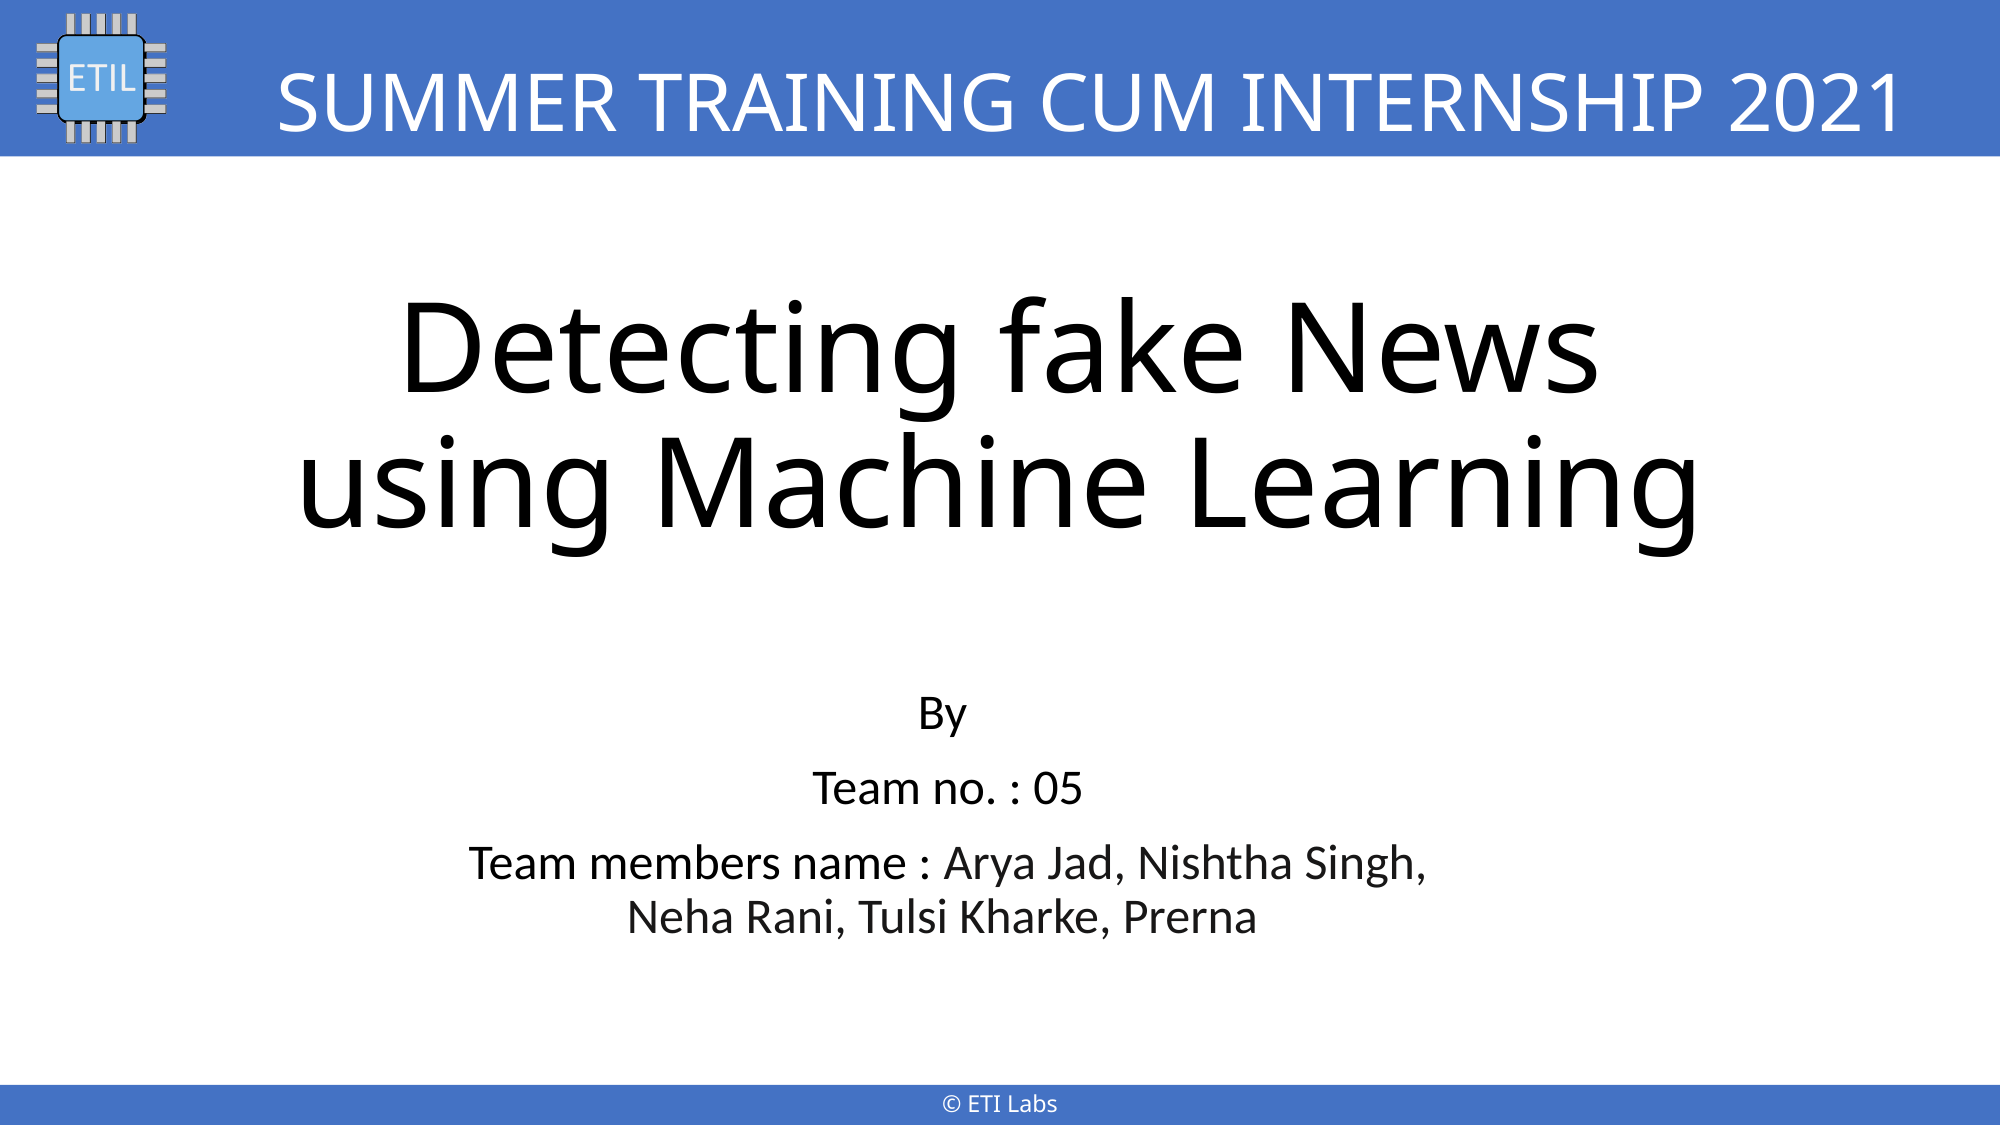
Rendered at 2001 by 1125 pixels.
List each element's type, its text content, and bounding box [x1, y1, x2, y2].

title Detecting fake News using Machine Learning [249, 264, 1750, 563]
text_box © ETI Labs [0, 1084, 2000, 1125]
text_box SUMMER TRAINING CUM INTERNSHIP 2021 [0, 0, 2000, 157]
subtitle By Team no. : 05 Team members name : Arya Jad, Nishtha Singh, Neha Rani, Tulsi Kharke, Prerna [446, 678, 1450, 996]
picture [34, 13, 168, 144]
